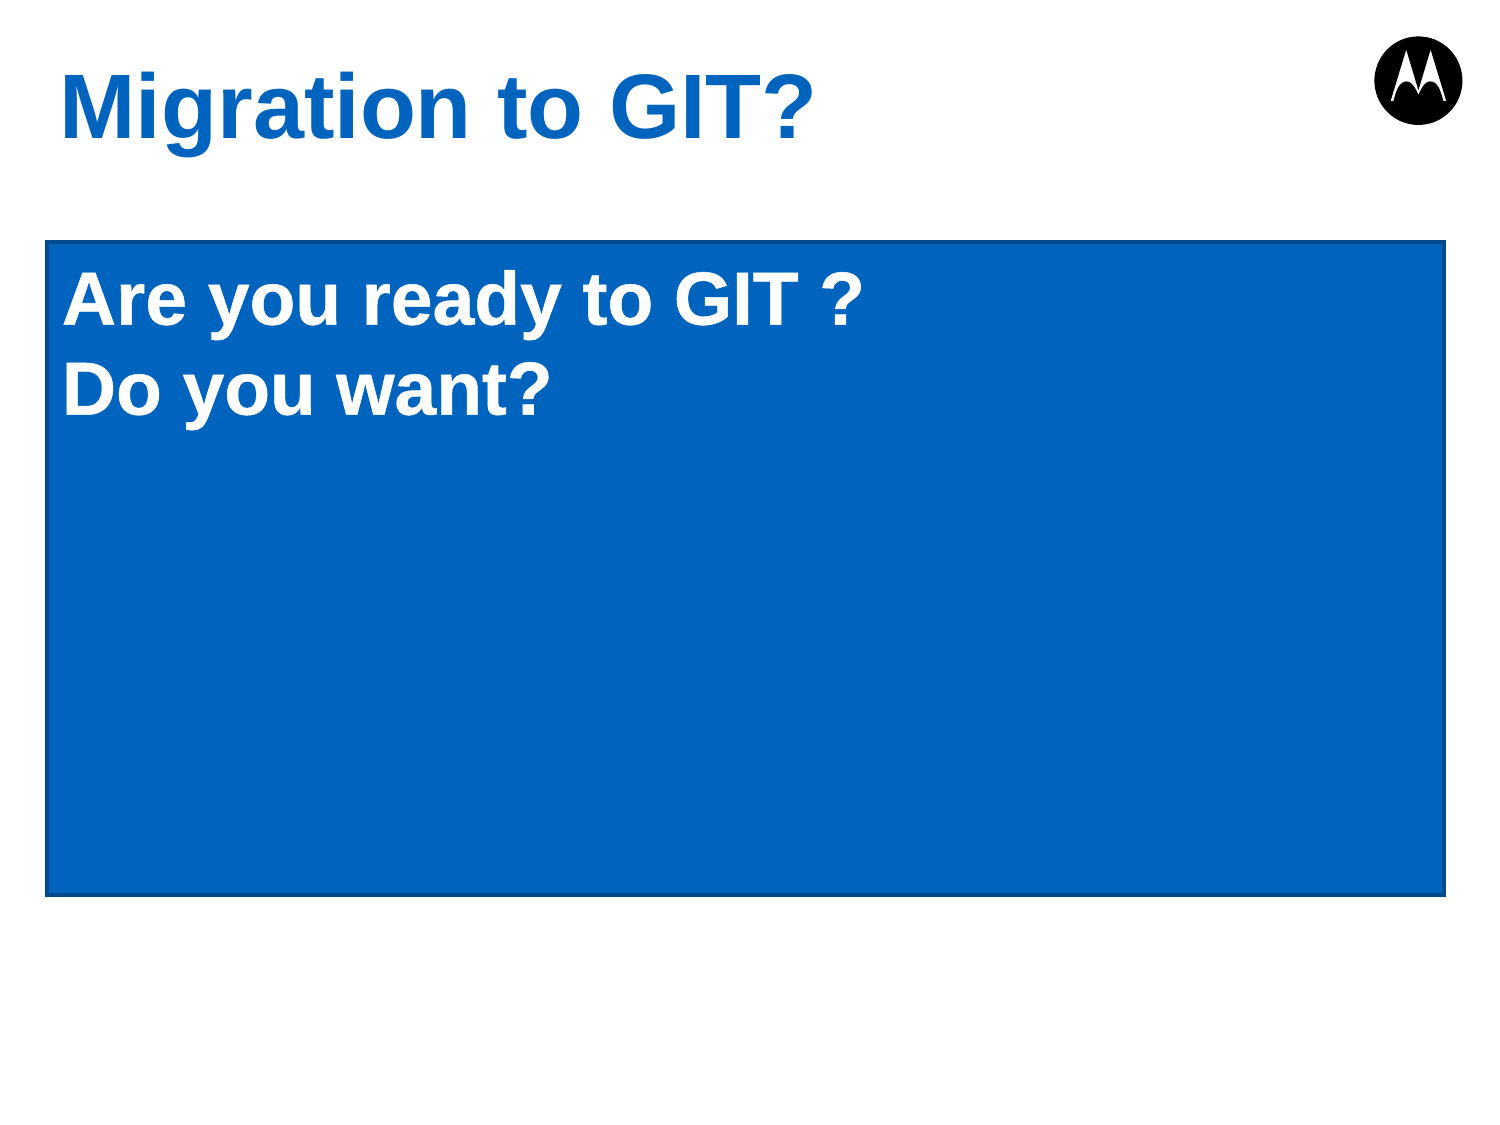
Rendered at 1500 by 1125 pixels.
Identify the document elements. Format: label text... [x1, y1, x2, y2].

list Are you ready to GIT ? Do you want? [45, 240, 1446, 897]
title Migration to GIT? [44, 18, 1233, 207]
